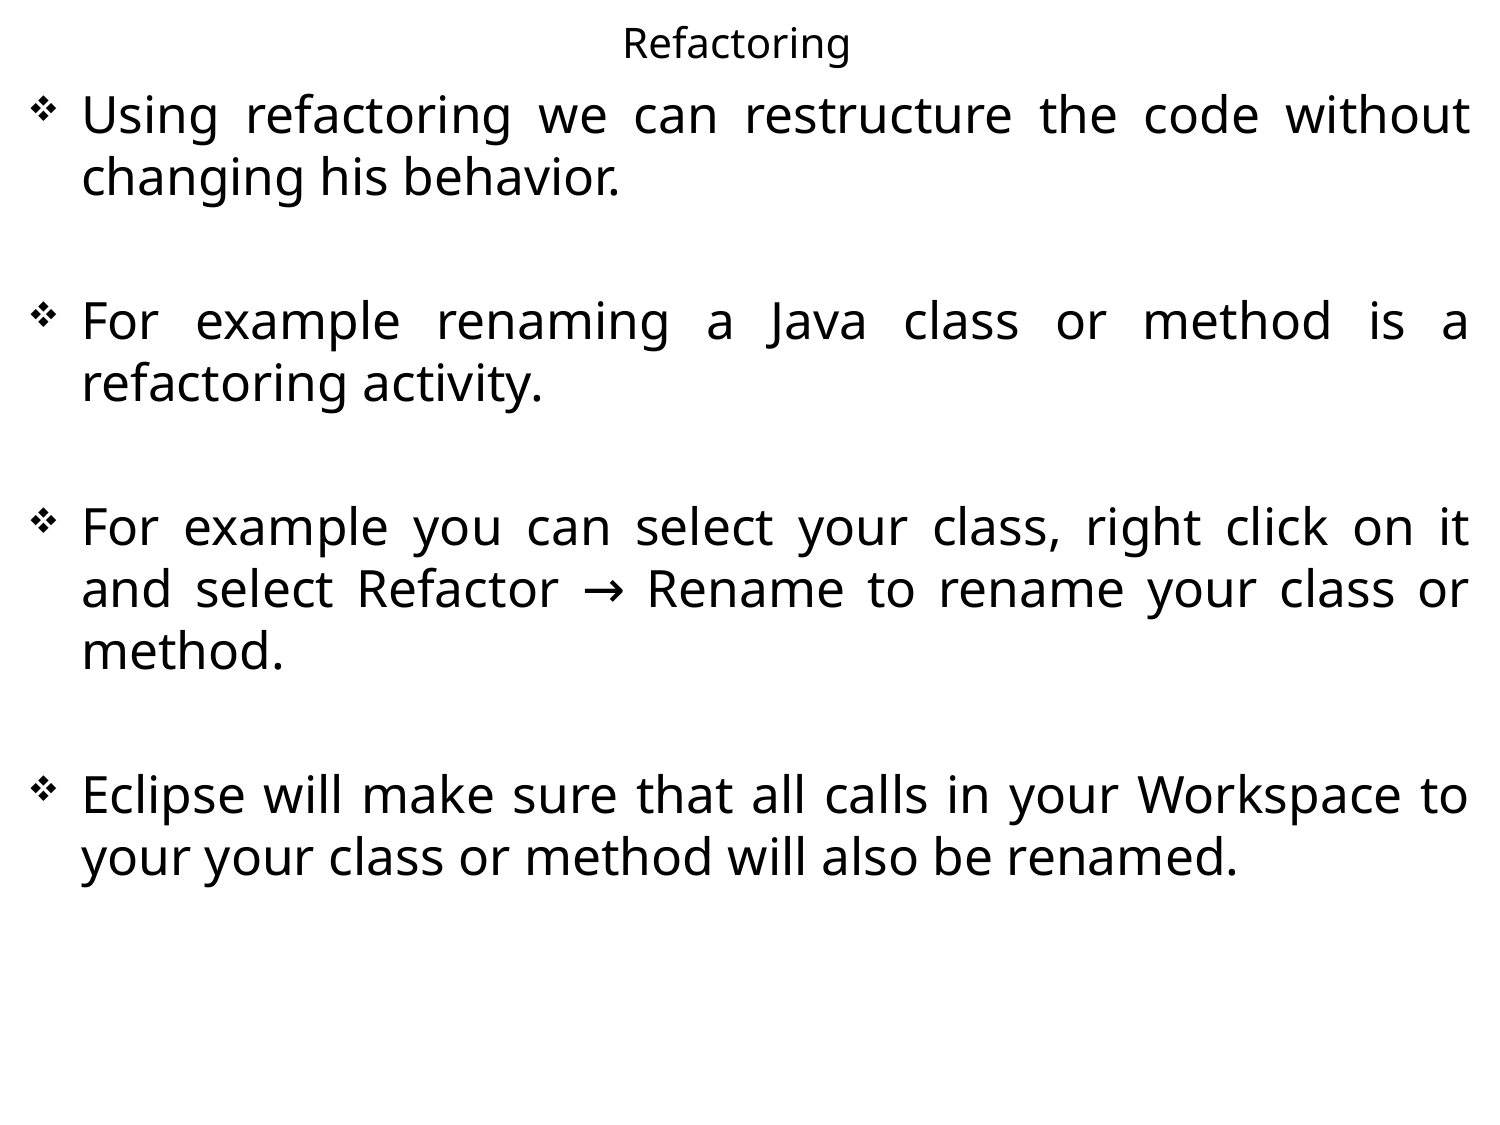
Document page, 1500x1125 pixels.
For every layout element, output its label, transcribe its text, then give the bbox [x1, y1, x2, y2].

list Using refactoring we can restructure the code without changing his behavior. For example renaming a Java class or method is a refactoring activity. For example you can select your class, right click on it and select Refactor → Rename to rename your class or method. Eclipse will make sure that all calls in your Workspace to your your class or method will also be renamed. [12, 75, 1488, 900]
title Refactoring [36, 8, 1438, 75]
